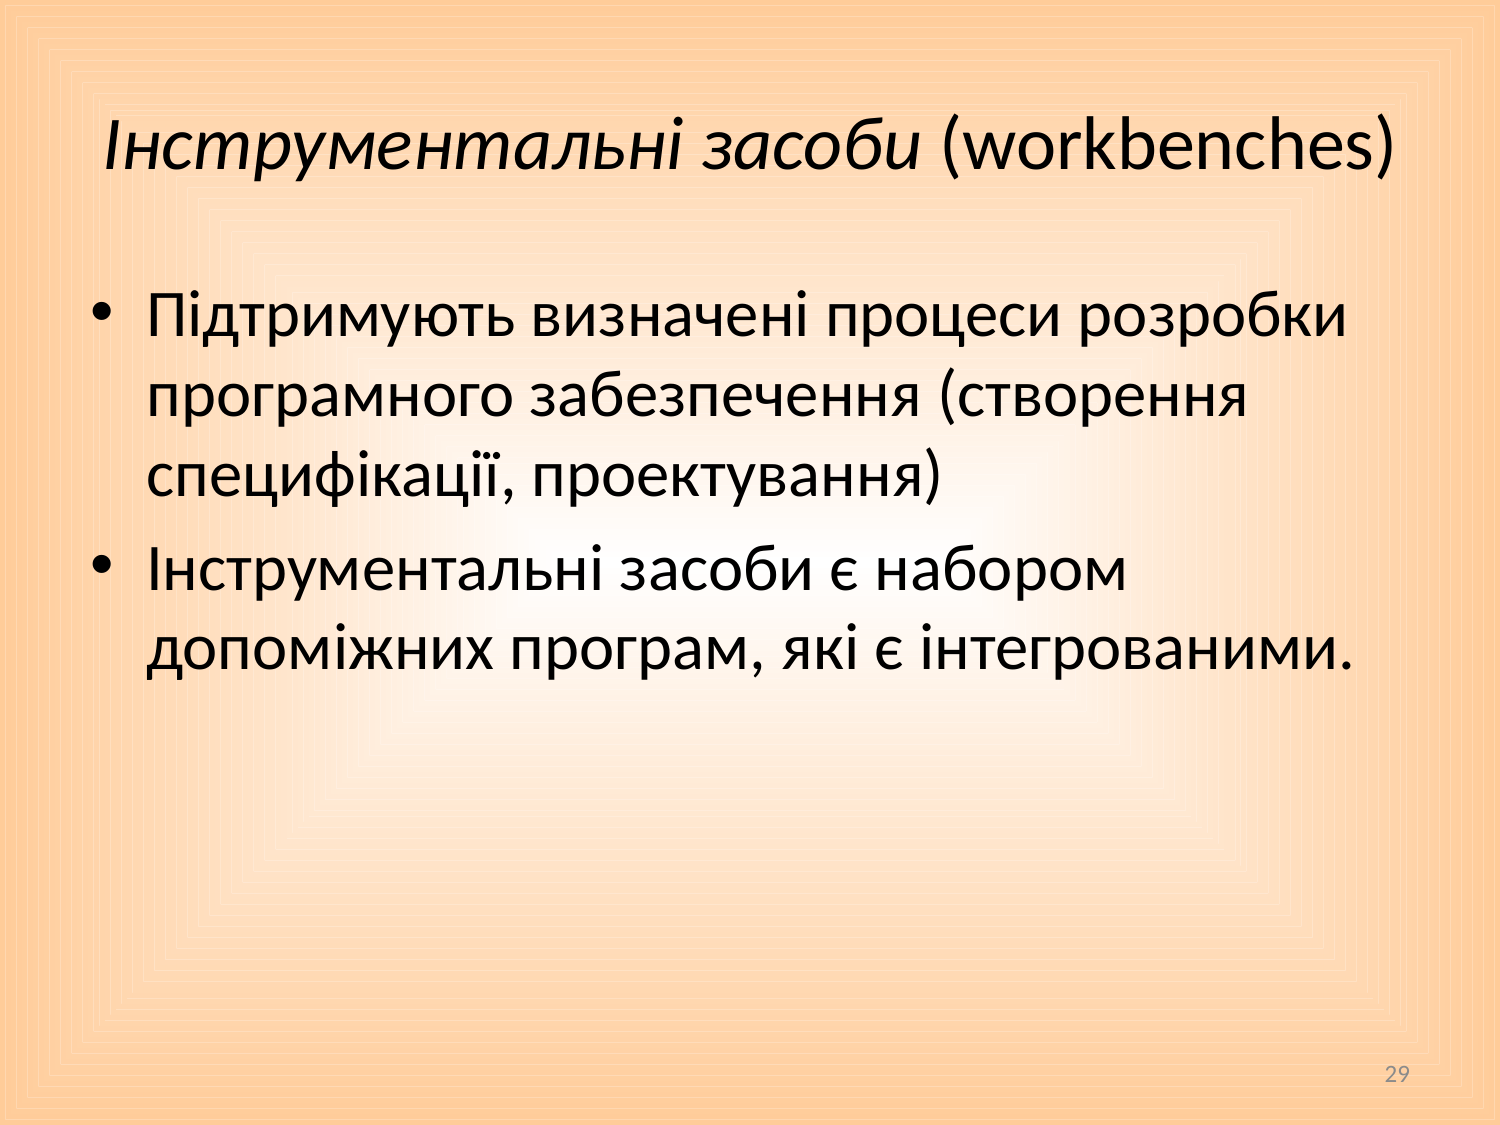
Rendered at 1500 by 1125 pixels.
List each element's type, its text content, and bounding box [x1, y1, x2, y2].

title Інструментальні засоби (workbenches) [75, 45, 1425, 233]
list Підтримують визначені процеси розробки програмного забезпечення (створення специфікації, проектування) Інструментальні засоби є набором допоміжних програм, які є інтегрованими. [75, 262, 1425, 1005]
slide_number 29 [1074, 1042, 1425, 1103]
